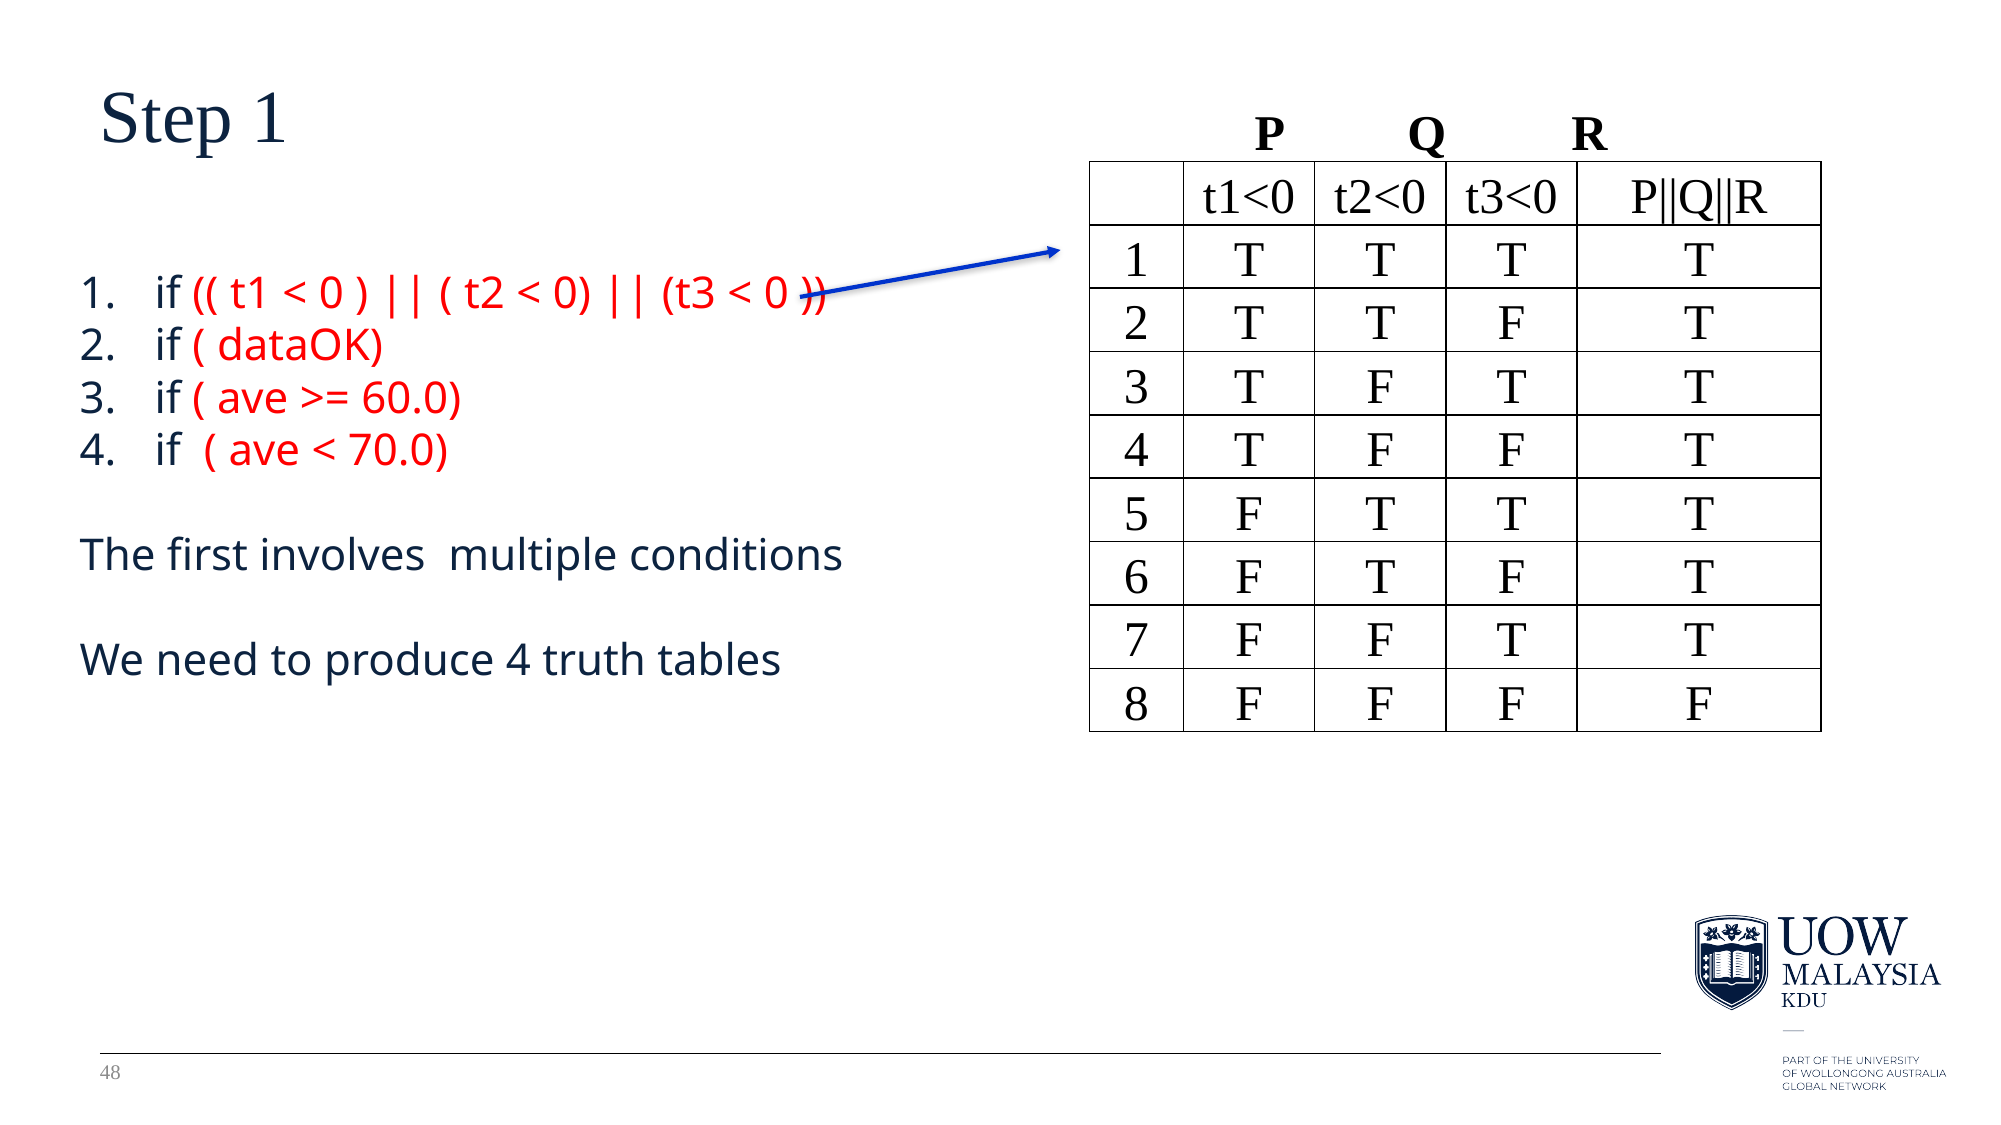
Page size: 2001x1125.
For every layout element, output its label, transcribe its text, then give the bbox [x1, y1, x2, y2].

text_box if (( t1 < 0 ) || ( t2 < 0) || (t3 < 0 )) if ( dataOK) if ( ave >= 60.0) if ( ave < 70.0) The first involves multiple conditions We need to produce 4 truth tables [79, 264, 859, 771]
slide_number 48 [99, 1059, 180, 1091]
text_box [1089, 92, 1822, 732]
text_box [799, 249, 1061, 298]
picture [1695, 915, 1947, 1091]
title Step 1 [99, 67, 1661, 207]
